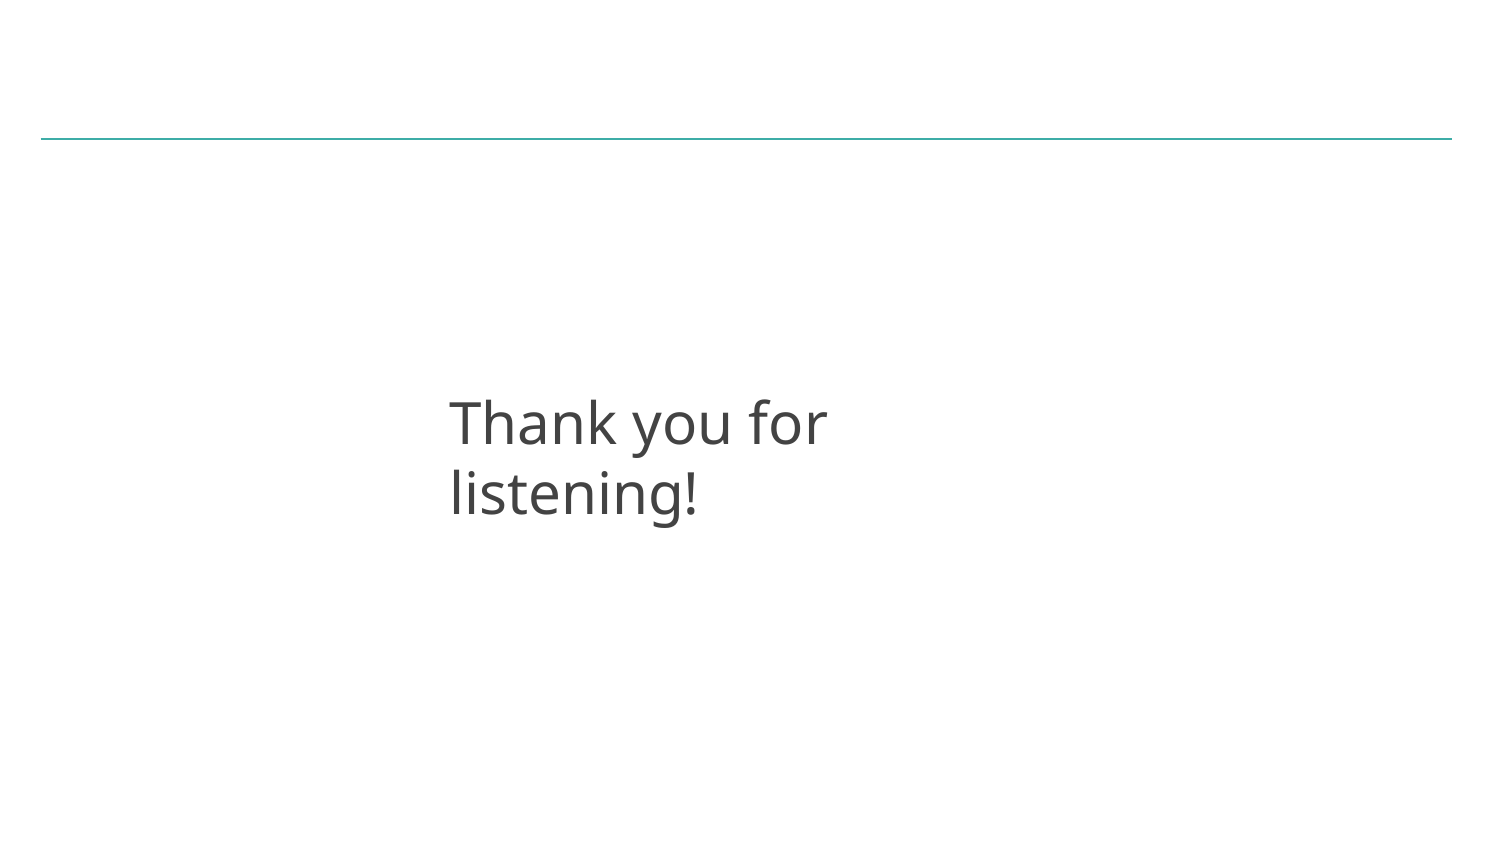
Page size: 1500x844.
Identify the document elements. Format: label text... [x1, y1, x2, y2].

title Thank you for listening! [434, 371, 1066, 473]
